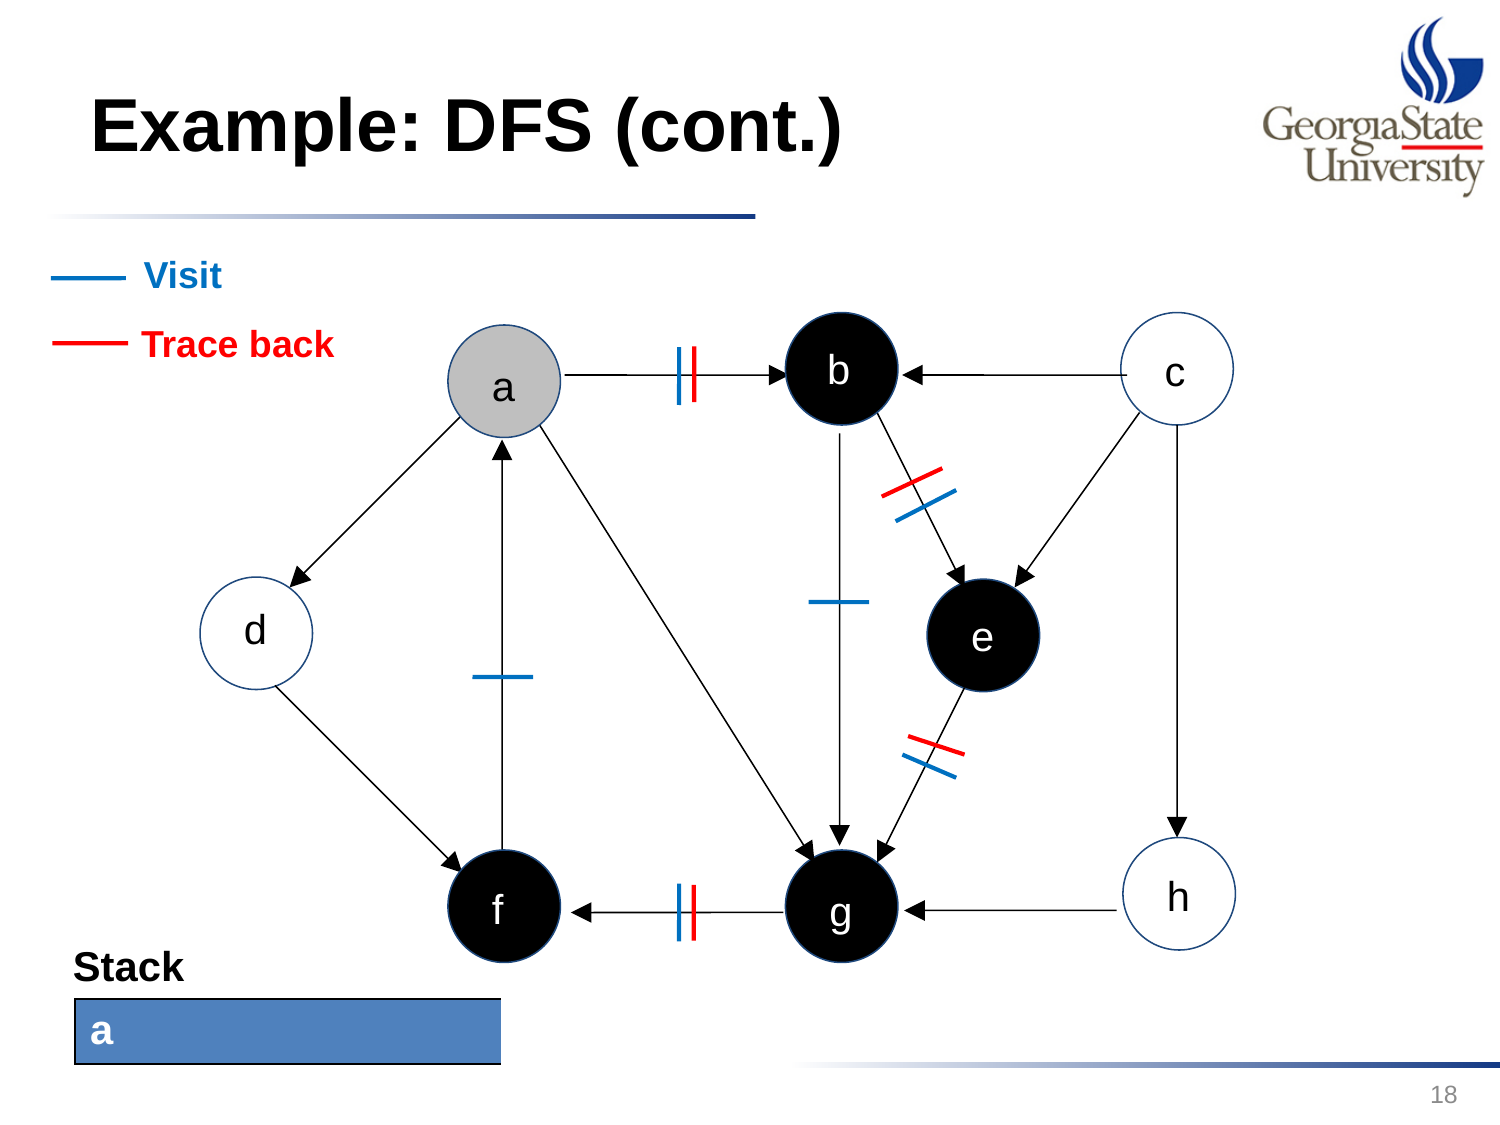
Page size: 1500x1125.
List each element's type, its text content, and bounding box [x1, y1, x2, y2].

slide_number 18 [1123, 1064, 1474, 1124]
title Example: DFS (cont.) [75, 27, 1234, 215]
table_header a [76, 1000, 501, 1063]
text_box Stack [58, 932, 200, 997]
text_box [199, 312, 1236, 963]
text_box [50, 243, 353, 374]
picture [1247, 0, 1500, 216]
